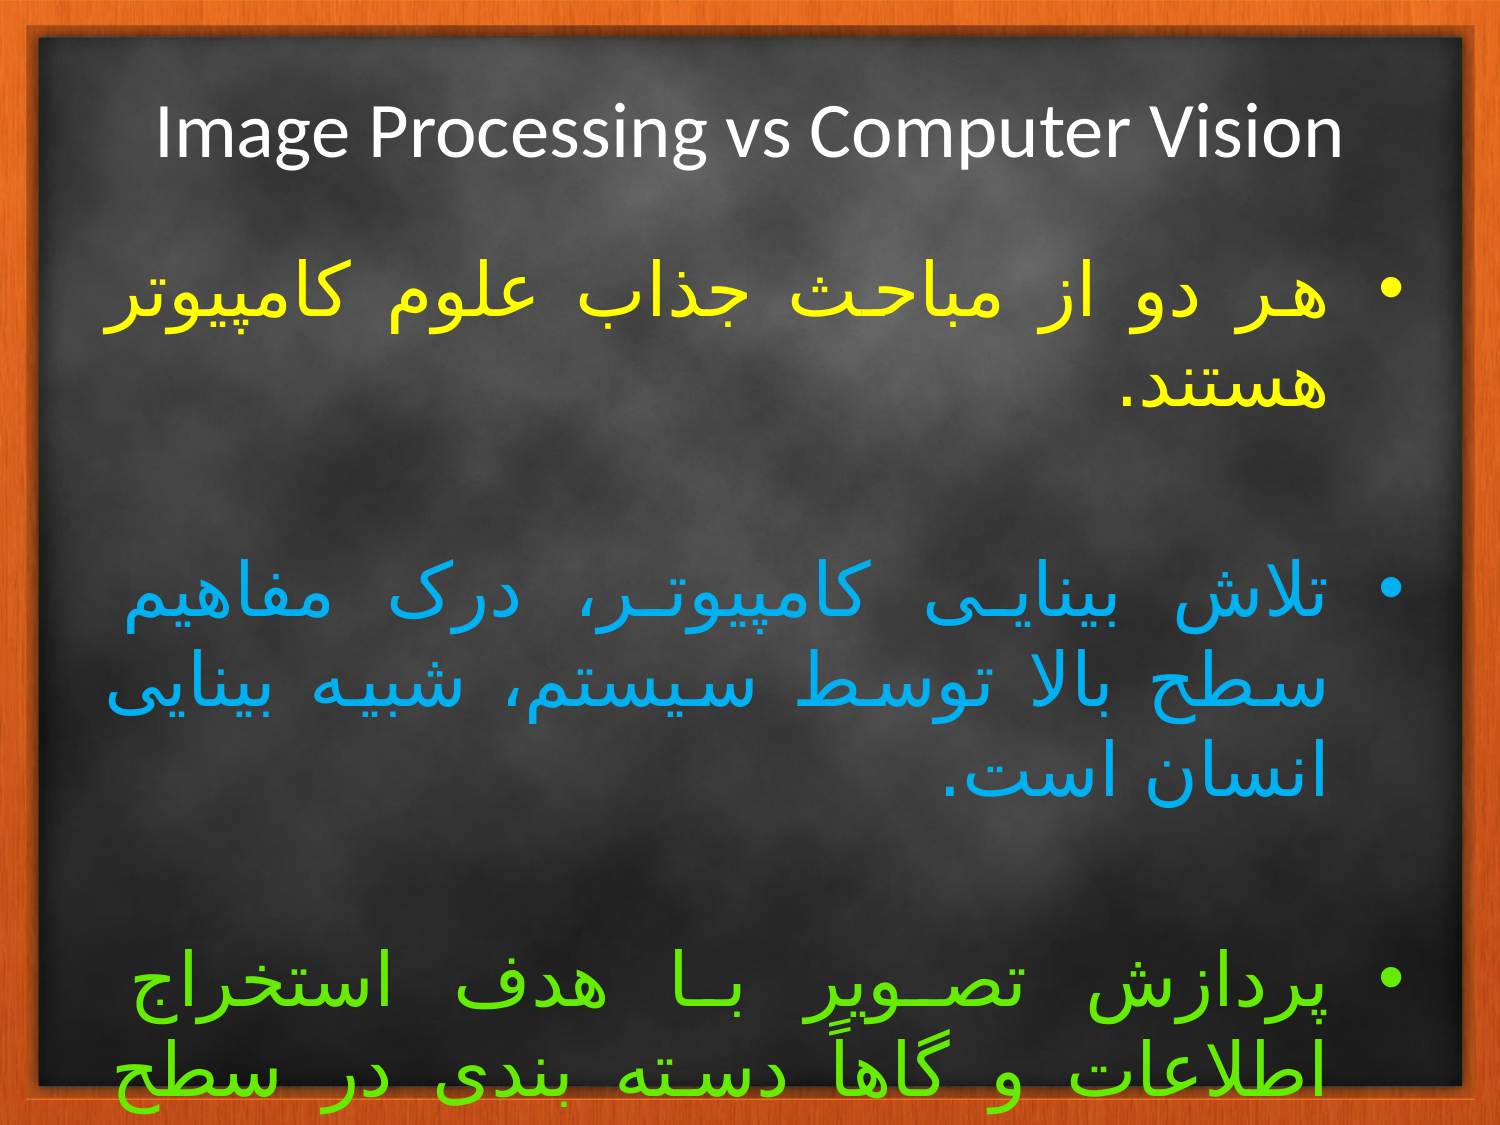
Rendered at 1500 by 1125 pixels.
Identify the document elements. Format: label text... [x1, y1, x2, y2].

picture [0, 0, 1500, 1125]
list هر دو از مباحث جذاب علوم کامپیوتر هستند. تلاش بینایی کامپیوتر، ‌درک مفاهیم سطح بالا توسط سیستم، شبیه بینایی انسان است. پردازش تصویر با هدف استخراج اطلاعات و گاهاً دسته بندی در سطح پیکسل است. [75, 231, 1425, 1125]
title Image Processing vs Computer Vision [75, 67, 1425, 185]
